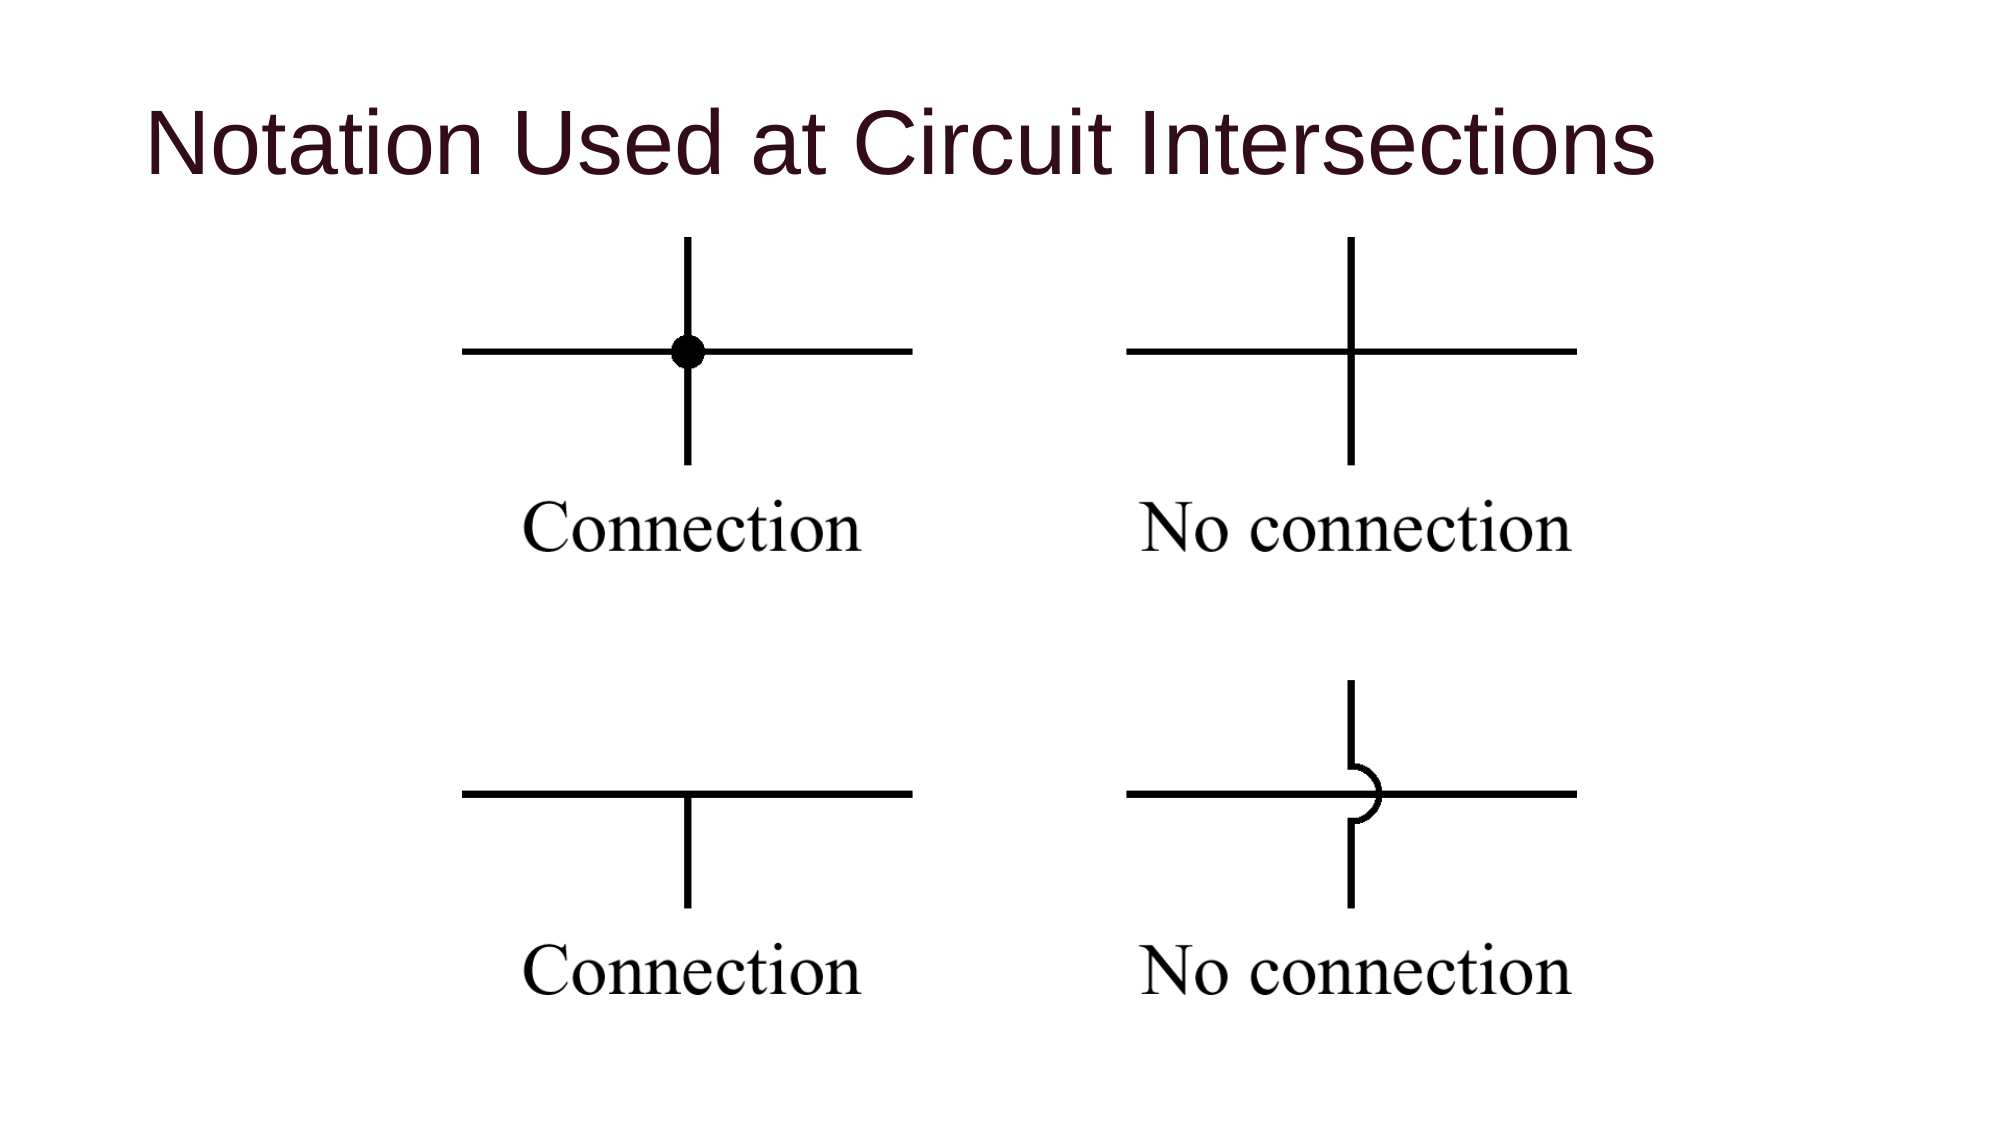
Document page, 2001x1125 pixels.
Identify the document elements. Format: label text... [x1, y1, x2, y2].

title Notation Used at Circuit Intersections [99, 62, 1705, 213]
picture [462, 237, 1577, 996]
